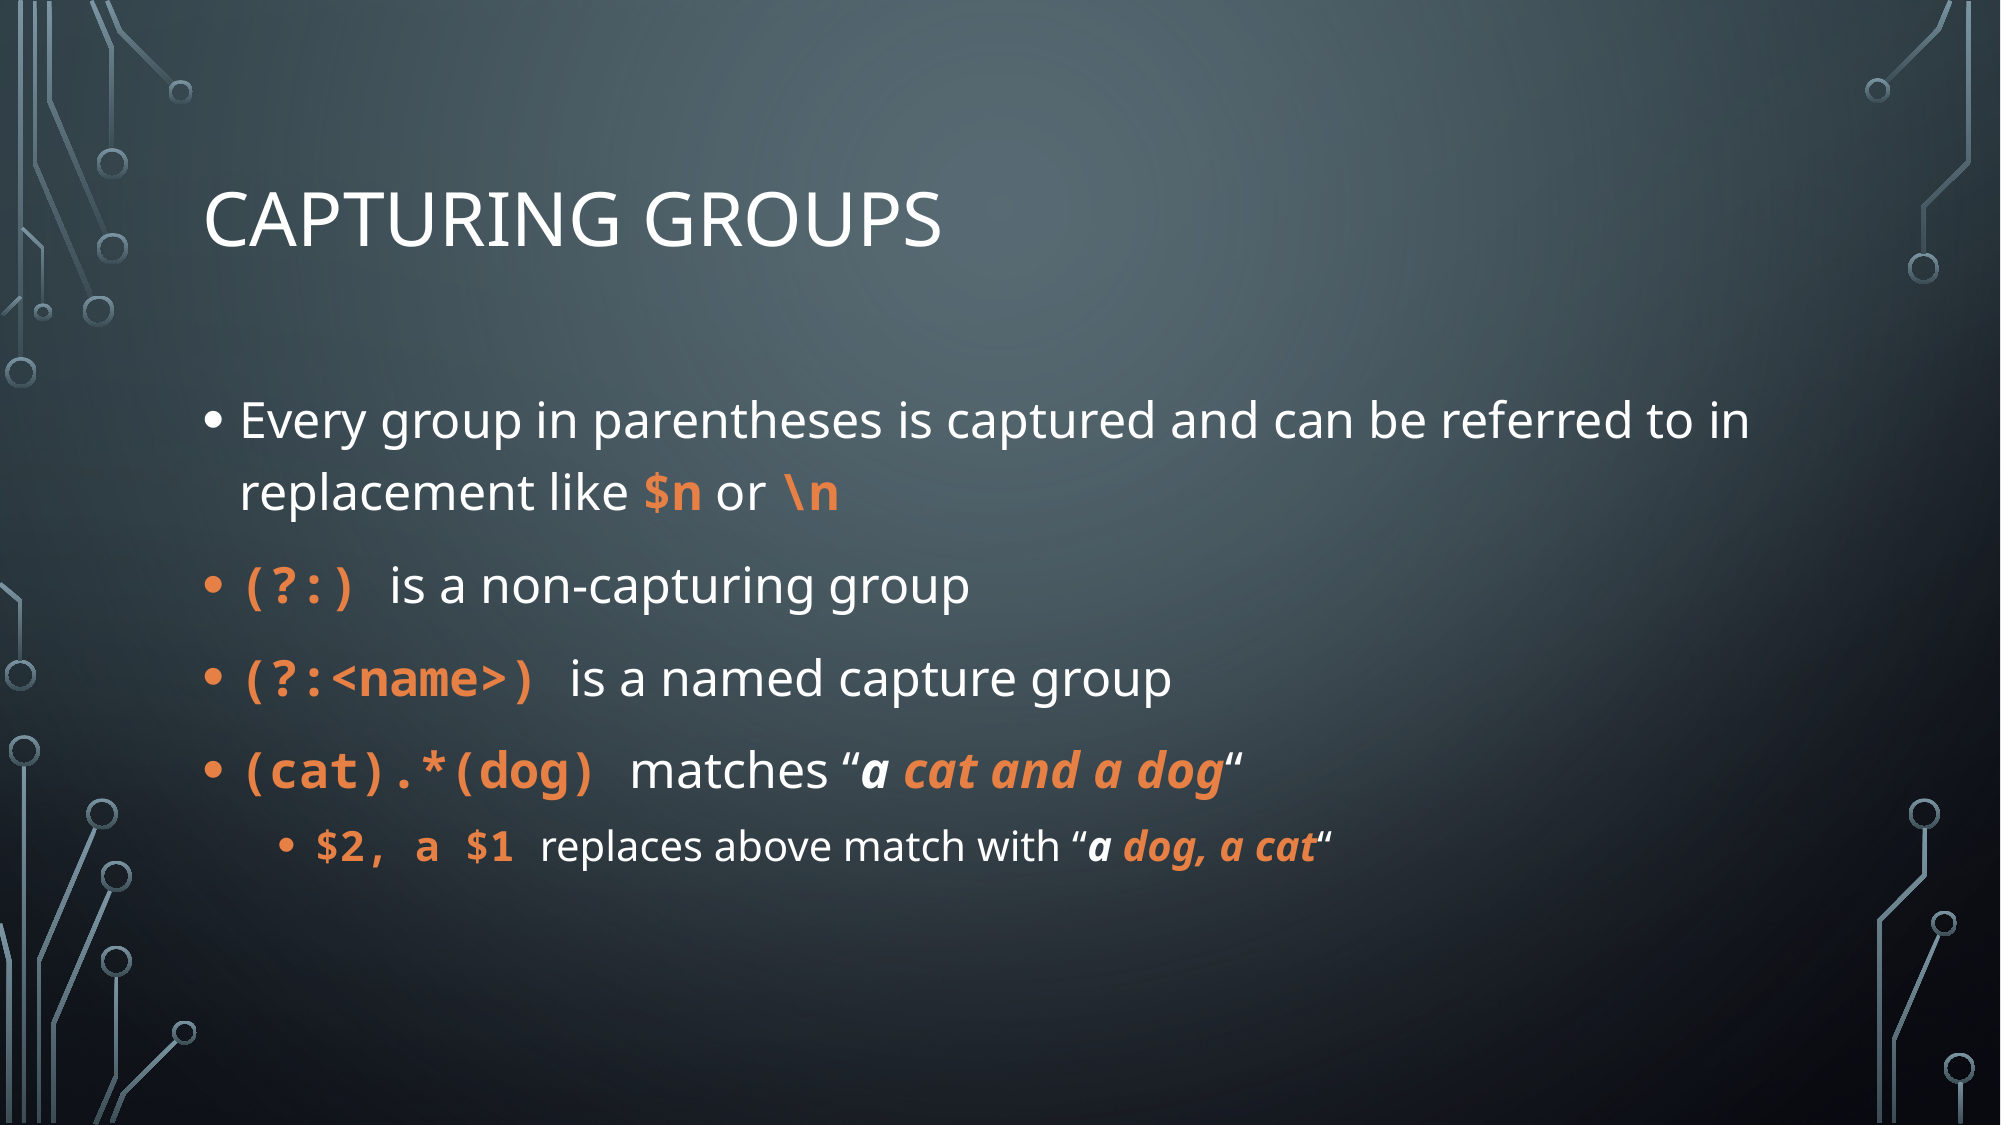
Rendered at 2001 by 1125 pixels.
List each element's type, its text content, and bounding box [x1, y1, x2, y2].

title Capturing groups [187, 101, 1813, 344]
list Every group in parentheses is captured and can be referred to in replacement like $n or \n (?:) is a non-capturing group (?:<name>) is a named capture group (cat).*(dog) matches “a cat and a dog“ $2, a $1 replaces above match with “a dog, a cat“ [187, 369, 1813, 950]
